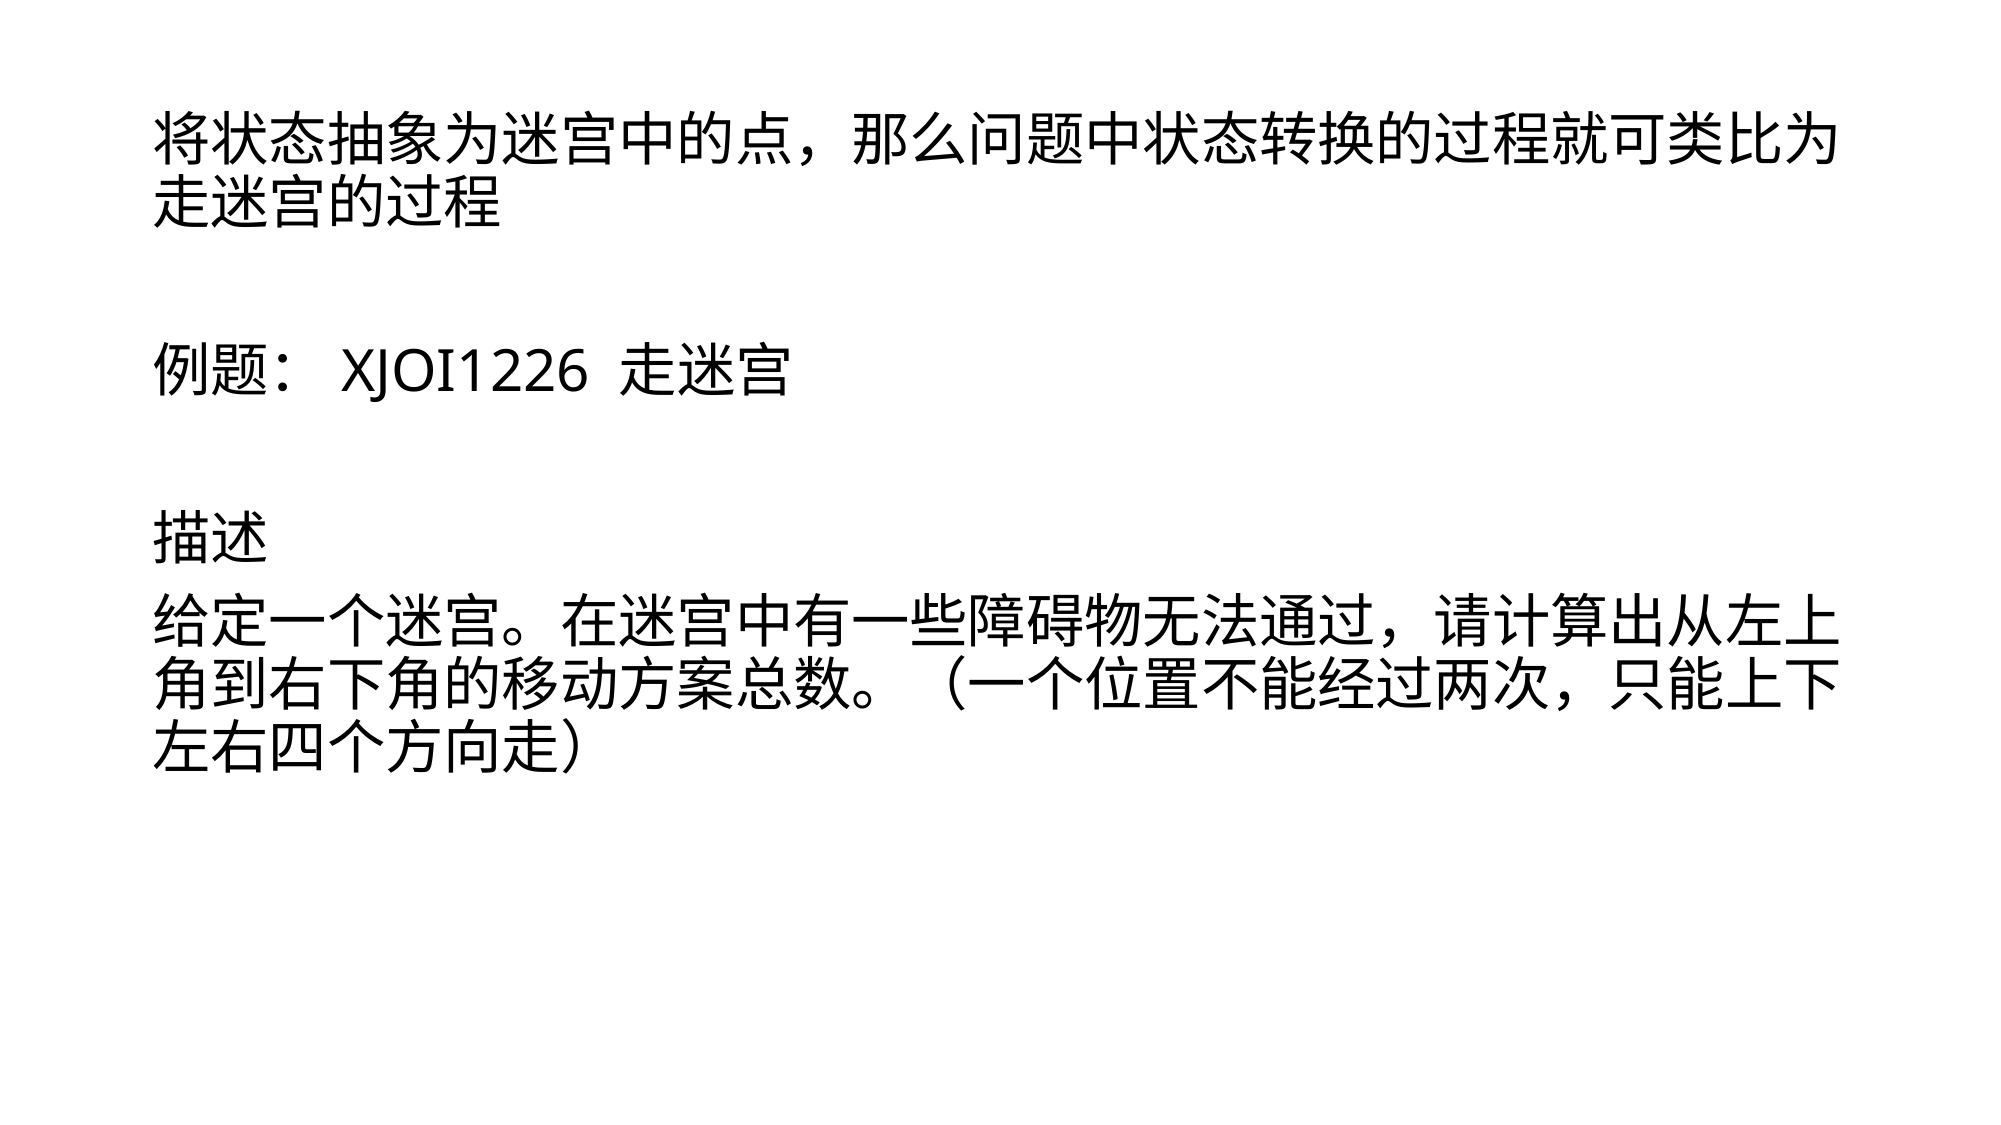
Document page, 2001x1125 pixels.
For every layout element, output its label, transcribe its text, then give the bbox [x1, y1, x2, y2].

list 将状态抽象为迷宫中的点，那么问题中状态转换的过程就可类比为走迷宫的过程 例题：XJOI1226 走迷宫 描述 给定一个迷宫。在迷宫中有一些障碍物无法通过，请计算出从左上角到右下角的移动方案总数。（一个位置不能经过两次，只能上下左右四个方向走） [137, 103, 1863, 1014]
